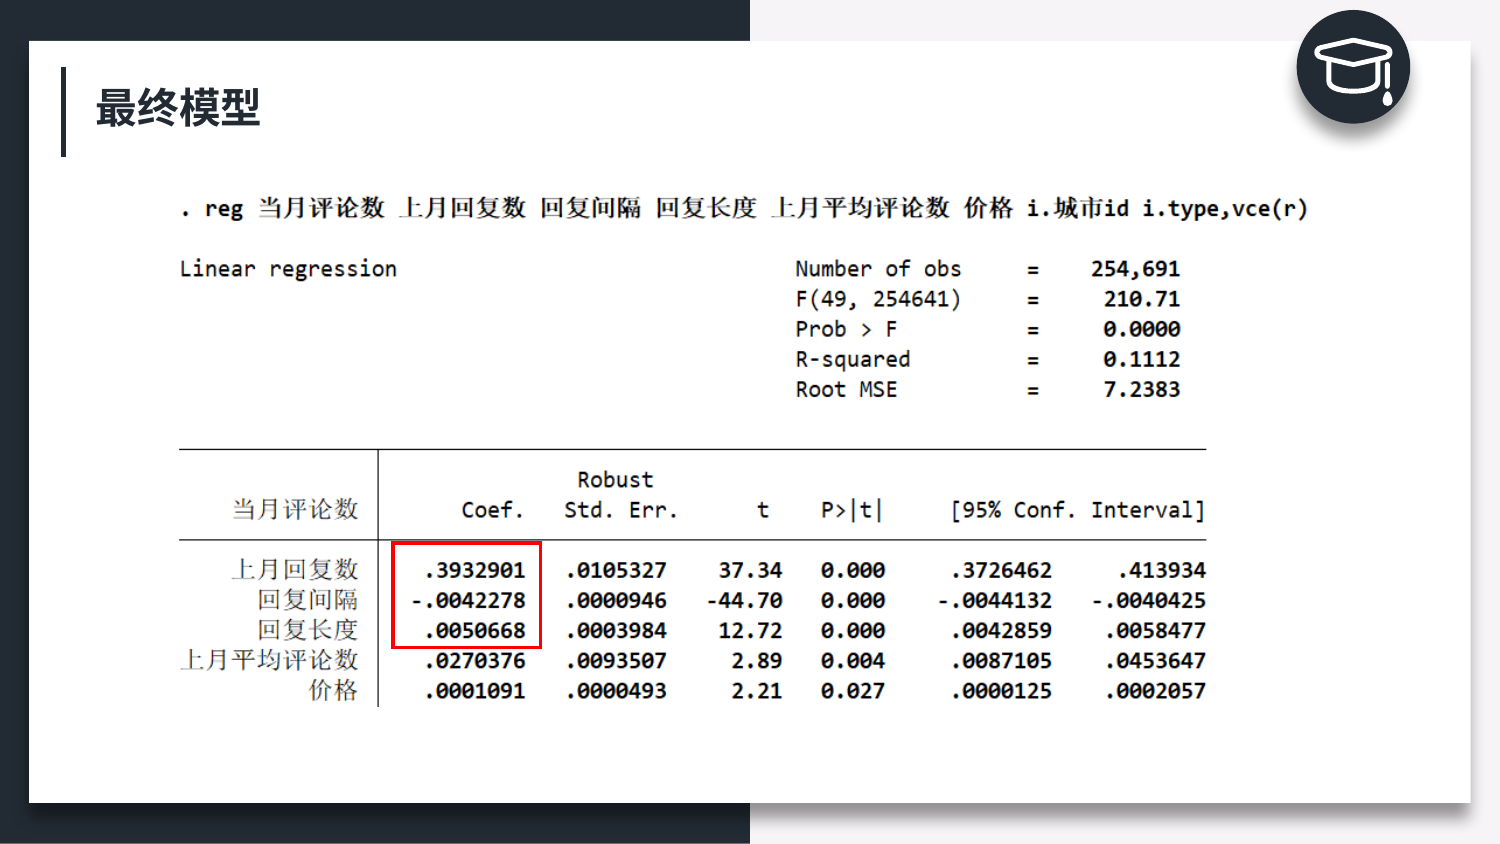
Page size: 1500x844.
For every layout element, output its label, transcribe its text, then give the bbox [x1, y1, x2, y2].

text_box 最终模型 [80, 74, 278, 140]
picture [178, 179, 1322, 707]
